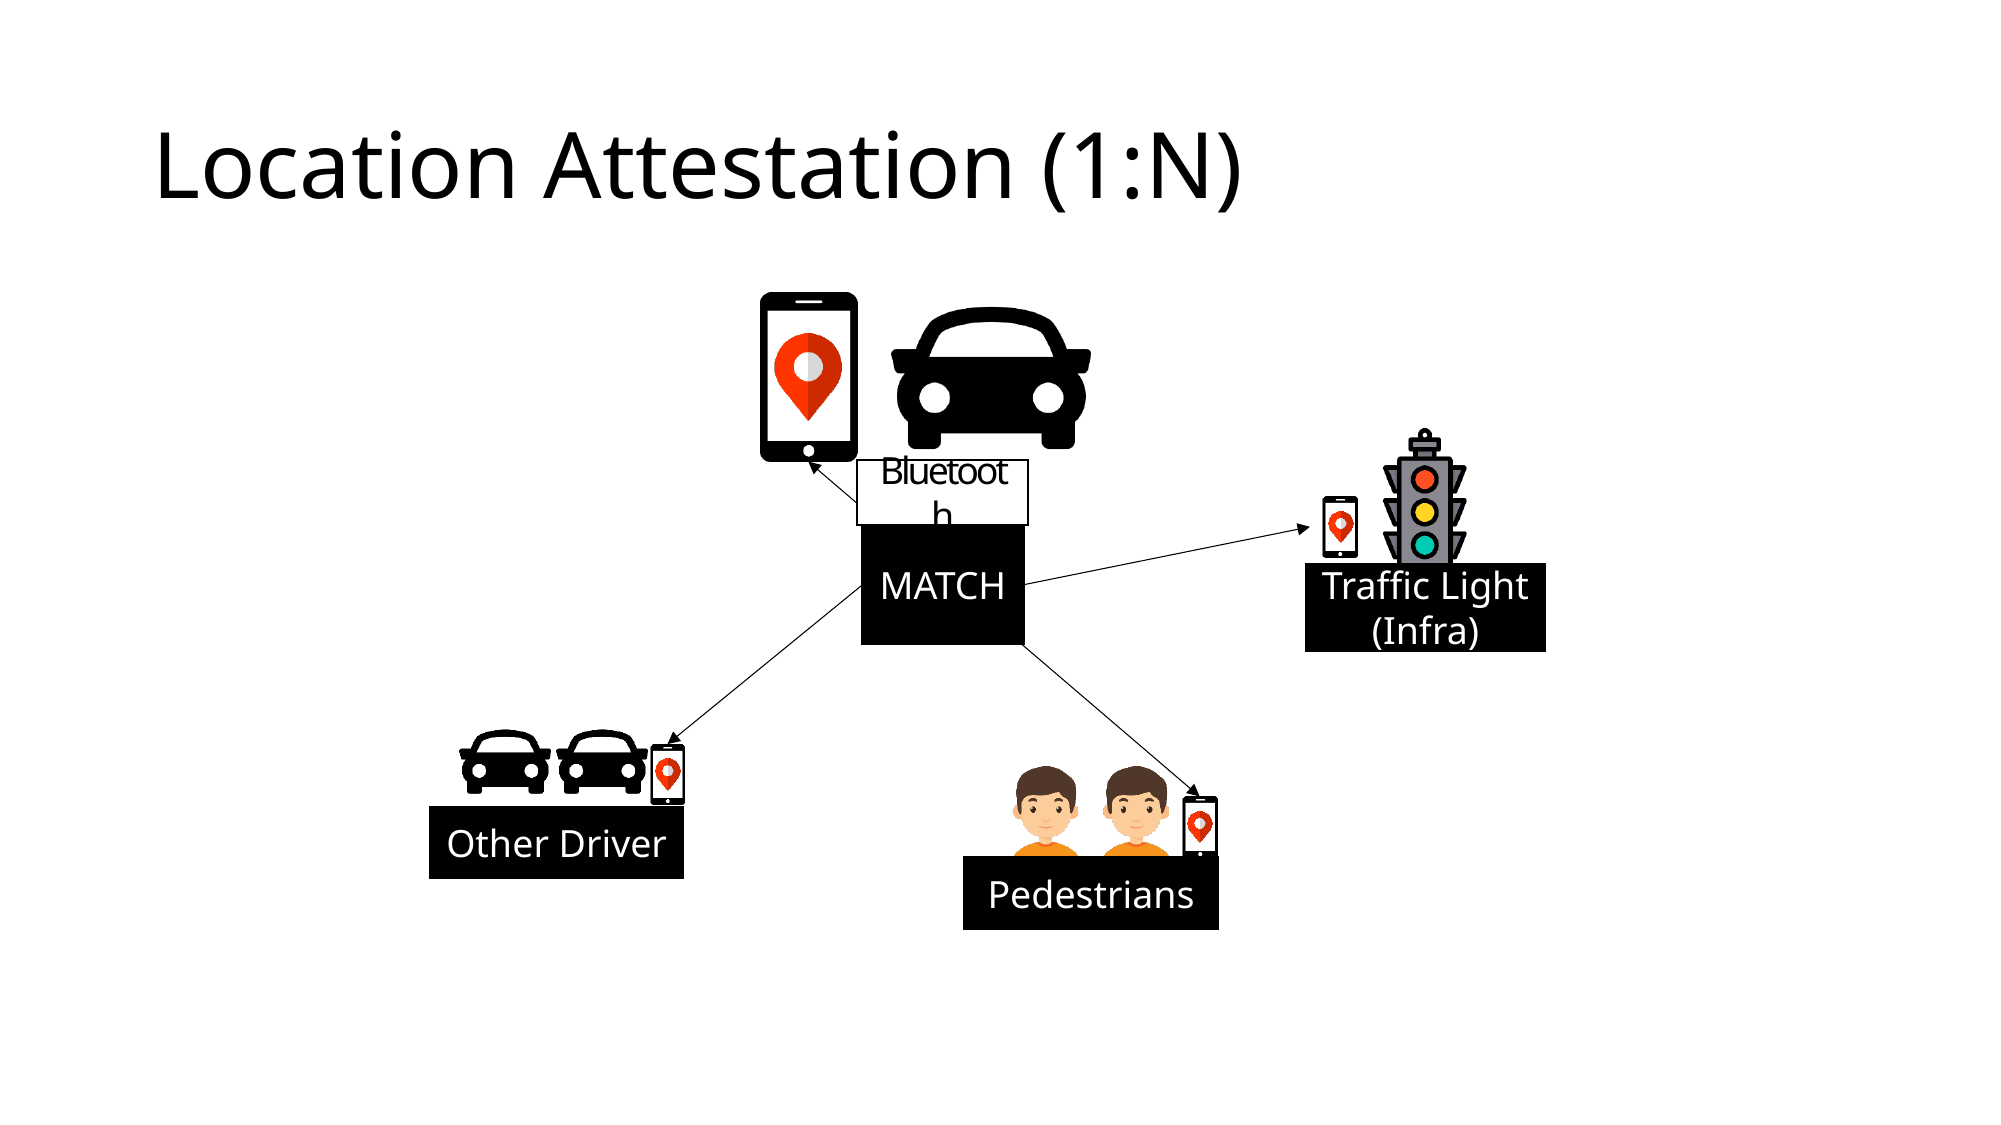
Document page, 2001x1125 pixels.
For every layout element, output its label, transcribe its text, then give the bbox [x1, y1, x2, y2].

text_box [723, 292, 893, 462]
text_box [1023, 526, 1310, 585]
picture [890, 277, 1091, 461]
picture [556, 716, 648, 807]
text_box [667, 584, 863, 744]
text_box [808, 461, 1200, 797]
text_box Pedestrians [963, 856, 1219, 930]
picture [1000, 797, 1169, 858]
picture [1350, 423, 1499, 573]
text_box Traffic Light (Infra) [1305, 563, 1546, 652]
picture [459, 716, 551, 807]
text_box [1169, 796, 1231, 858]
text_box Other Driver [429, 806, 684, 879]
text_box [1309, 496, 1371, 558]
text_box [637, 744, 698, 805]
title Location Attestation (1:N) [137, 59, 1863, 278]
